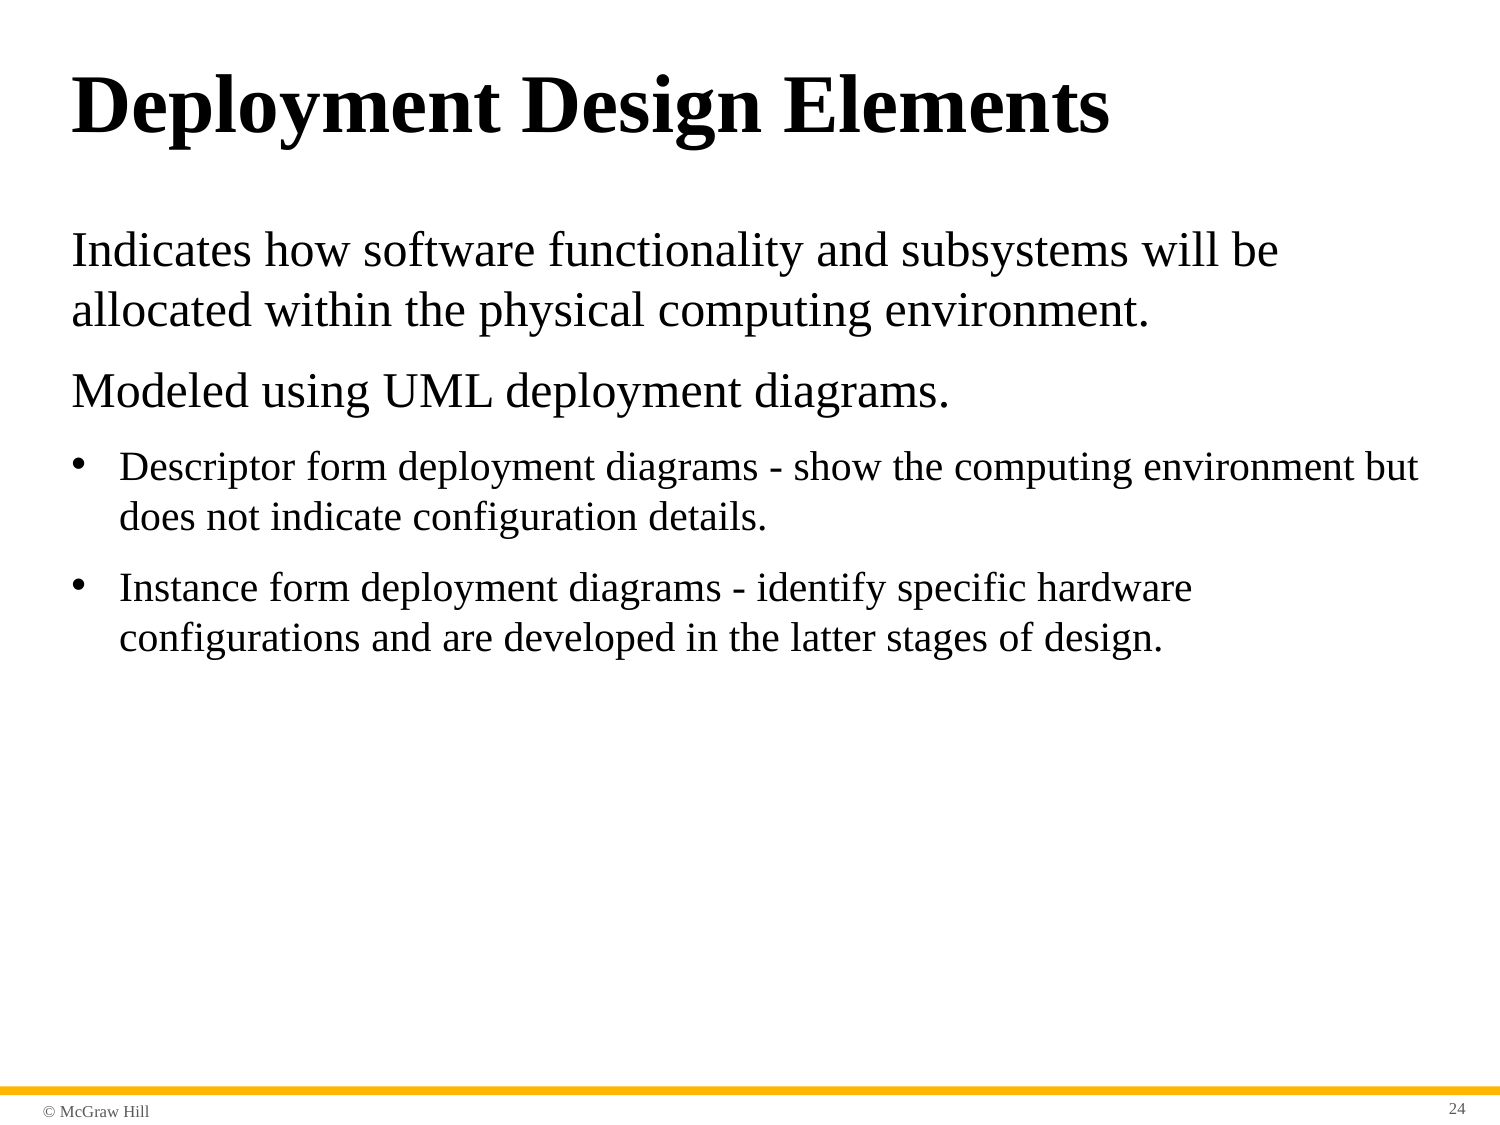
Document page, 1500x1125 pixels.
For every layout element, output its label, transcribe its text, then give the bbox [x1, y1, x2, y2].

slide_number 24 [1415, 1094, 1474, 1122]
list Indicates how software functionality and subsystems will be allocated within the physical computing environment. Modeled using U M L deployment diagrams. Descriptor form deployment diagrams - show the computing environment but does not indicate configuration details. Instance form deployment diagrams - identify specific hardware configurations and are developed in the latter stages of design. [56, 209, 1444, 716]
title Deployment Design Elements [56, 50, 1444, 162]
